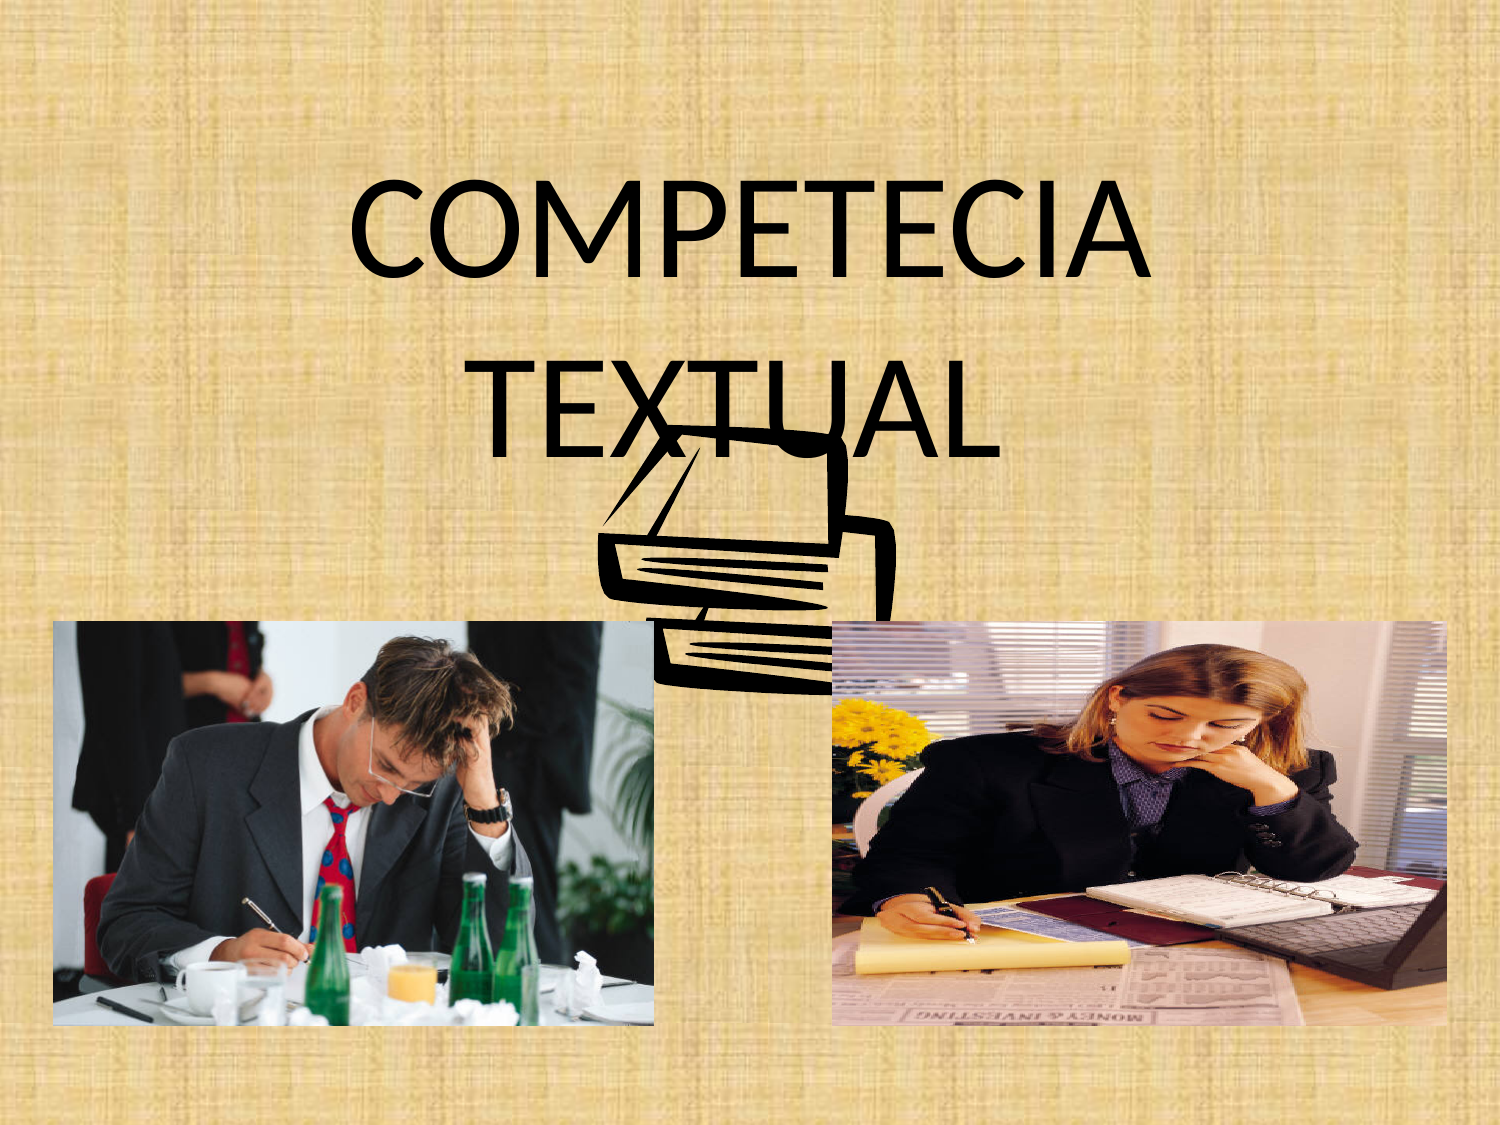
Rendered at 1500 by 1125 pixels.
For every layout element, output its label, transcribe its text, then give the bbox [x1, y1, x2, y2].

picture [0, 0, 1500, 1125]
title COMPETECIA TEXTUAL [112, 186, 1388, 428]
